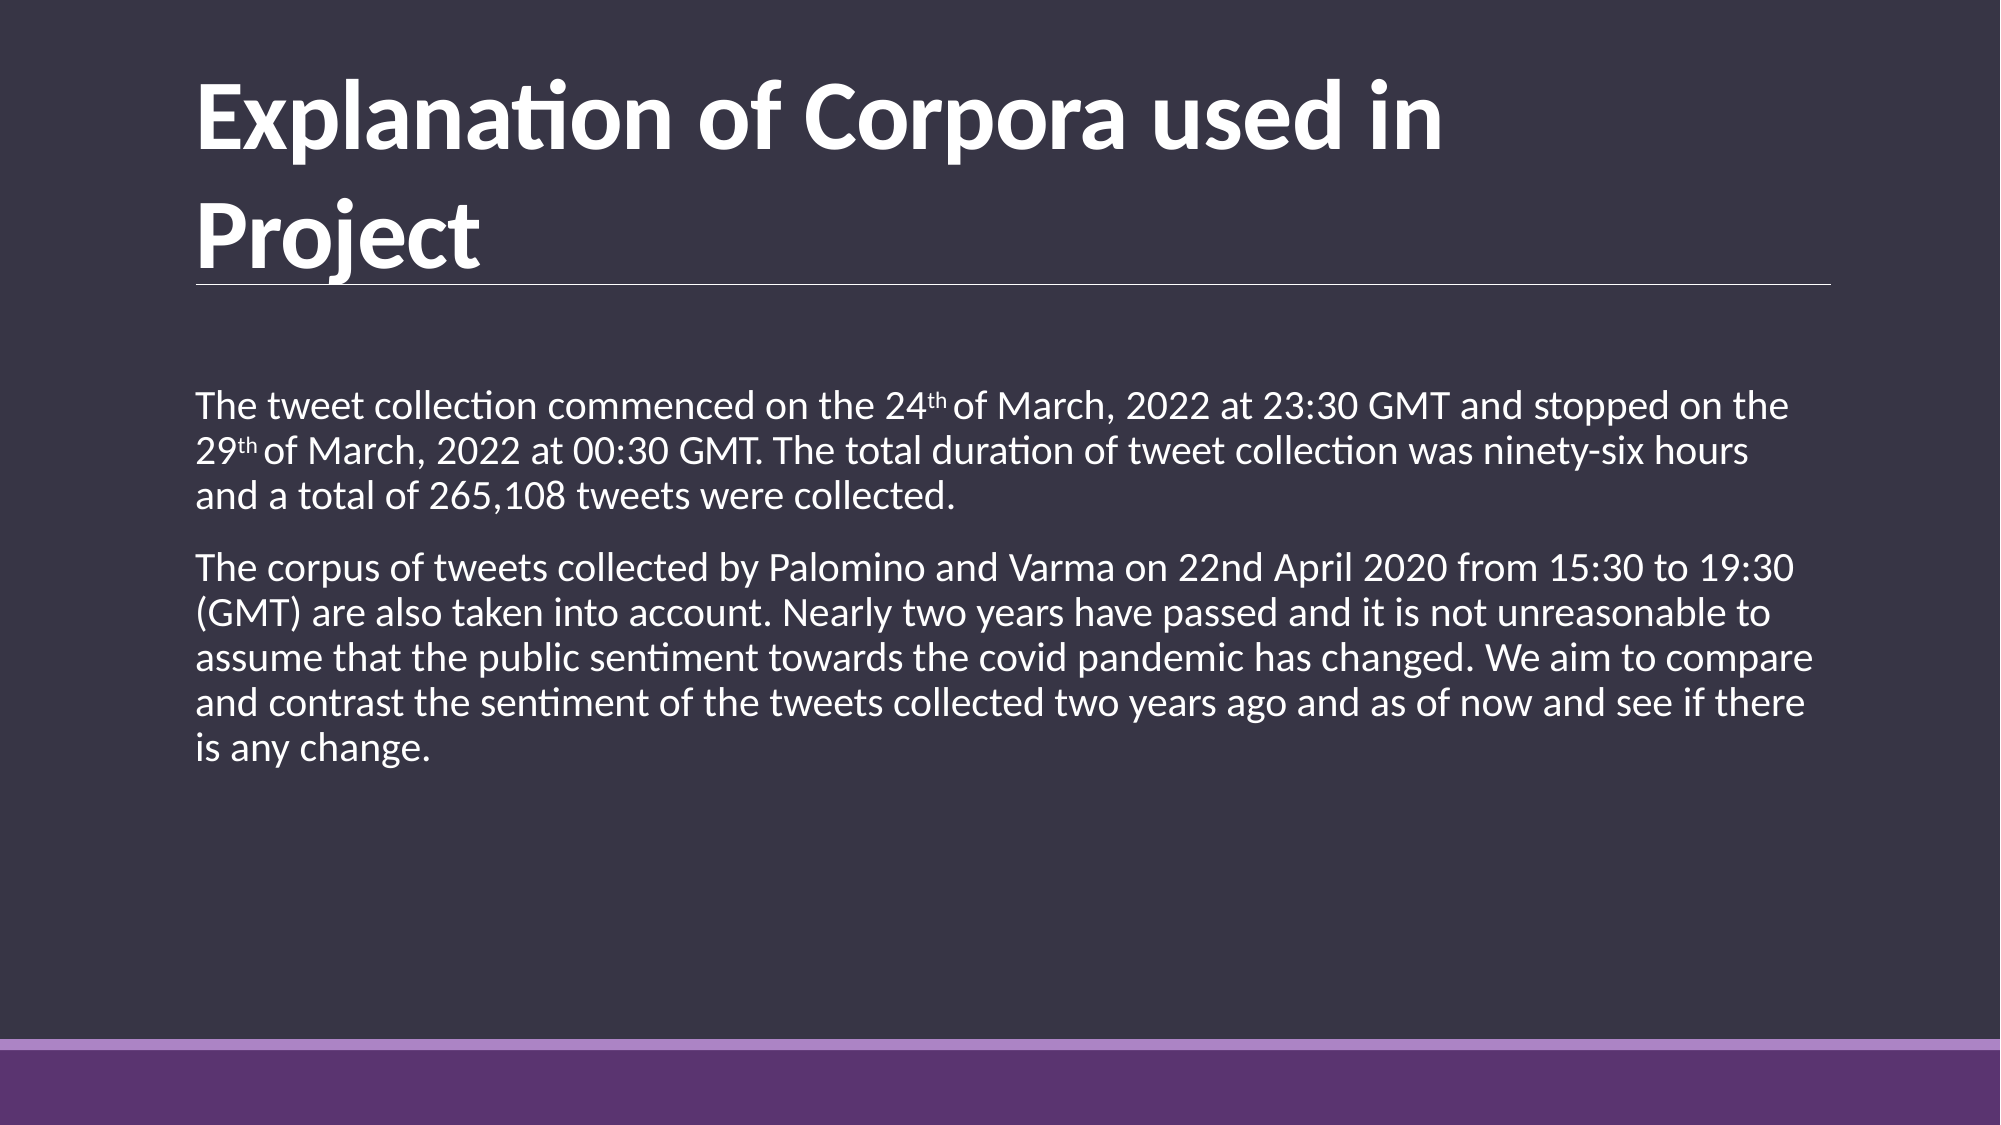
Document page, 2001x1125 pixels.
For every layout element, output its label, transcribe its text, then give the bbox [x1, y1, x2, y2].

title Explanation of Corpora used in Project [192, 47, 1751, 290]
text_box The tweet collection commenced on the 24th of March, 2022 at 23:30 GMT and stopped on the 29th of March, 2022 at 00:30 GMT. The total duration of tweet collection was ninety-six hours and a total of 265,108 tweets were collected. The corpus of tweets collected by Palomino and Varma on 22nd April 2020 from 15:30 to 19:30 (GMT) are also taken into account. Nearly two years have passed and it is not unreasonable to assume that the public sentiment towards the covid pandemic has changed. We aim to compare and contrast the sentiment of the tweets collected two years ago and as of now and see if there is any change. [188, 374, 1830, 771]
